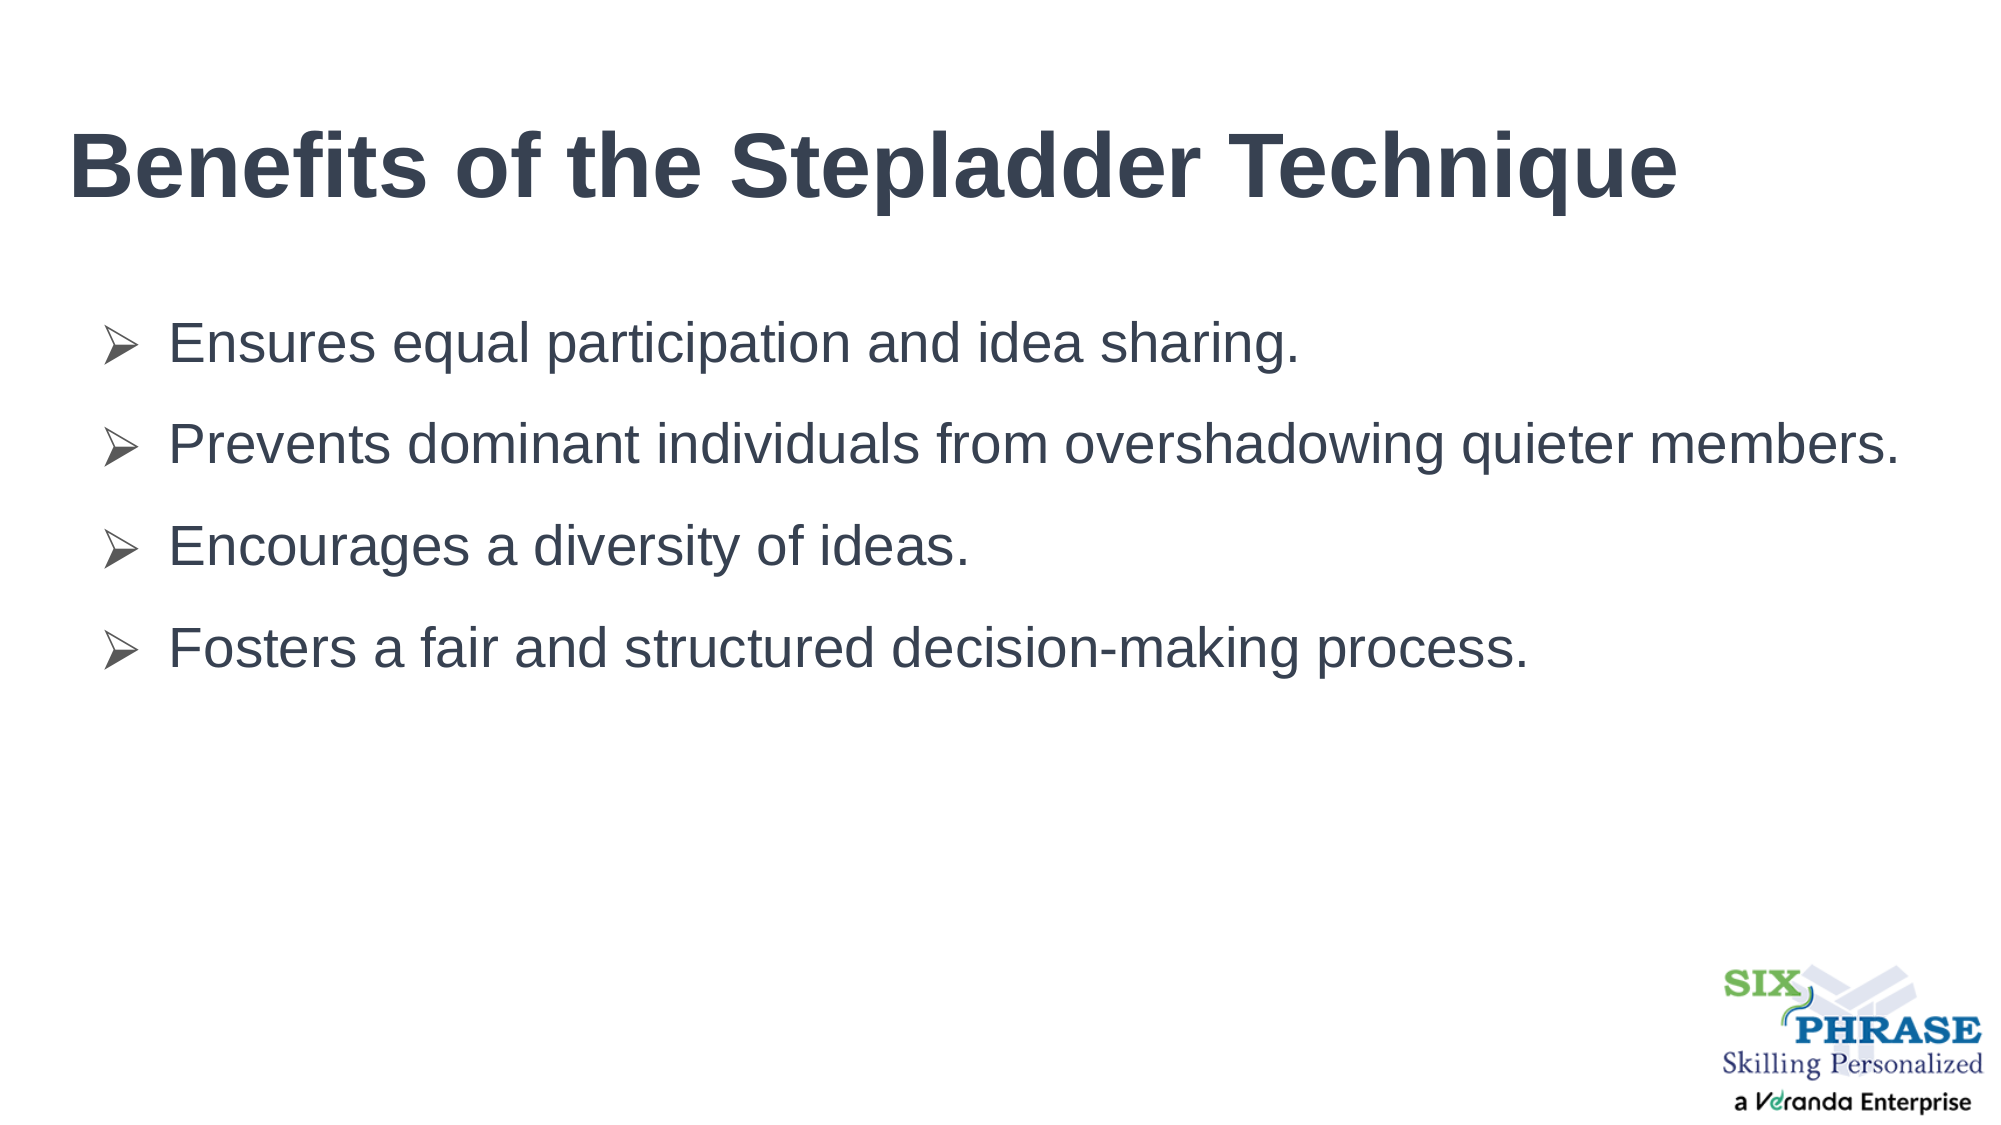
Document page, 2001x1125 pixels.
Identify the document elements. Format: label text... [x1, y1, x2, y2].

list Ensures equal participation and idea sharing. Prevents dominant individuals from overshadowing quieter members. Encourages a diversity of ideas. Fosters a fair and structured decision-making process. [68, 252, 1932, 732]
title Benefits of the Stepladder Technique [68, 97, 1932, 223]
picture [1708, 952, 2000, 1125]
